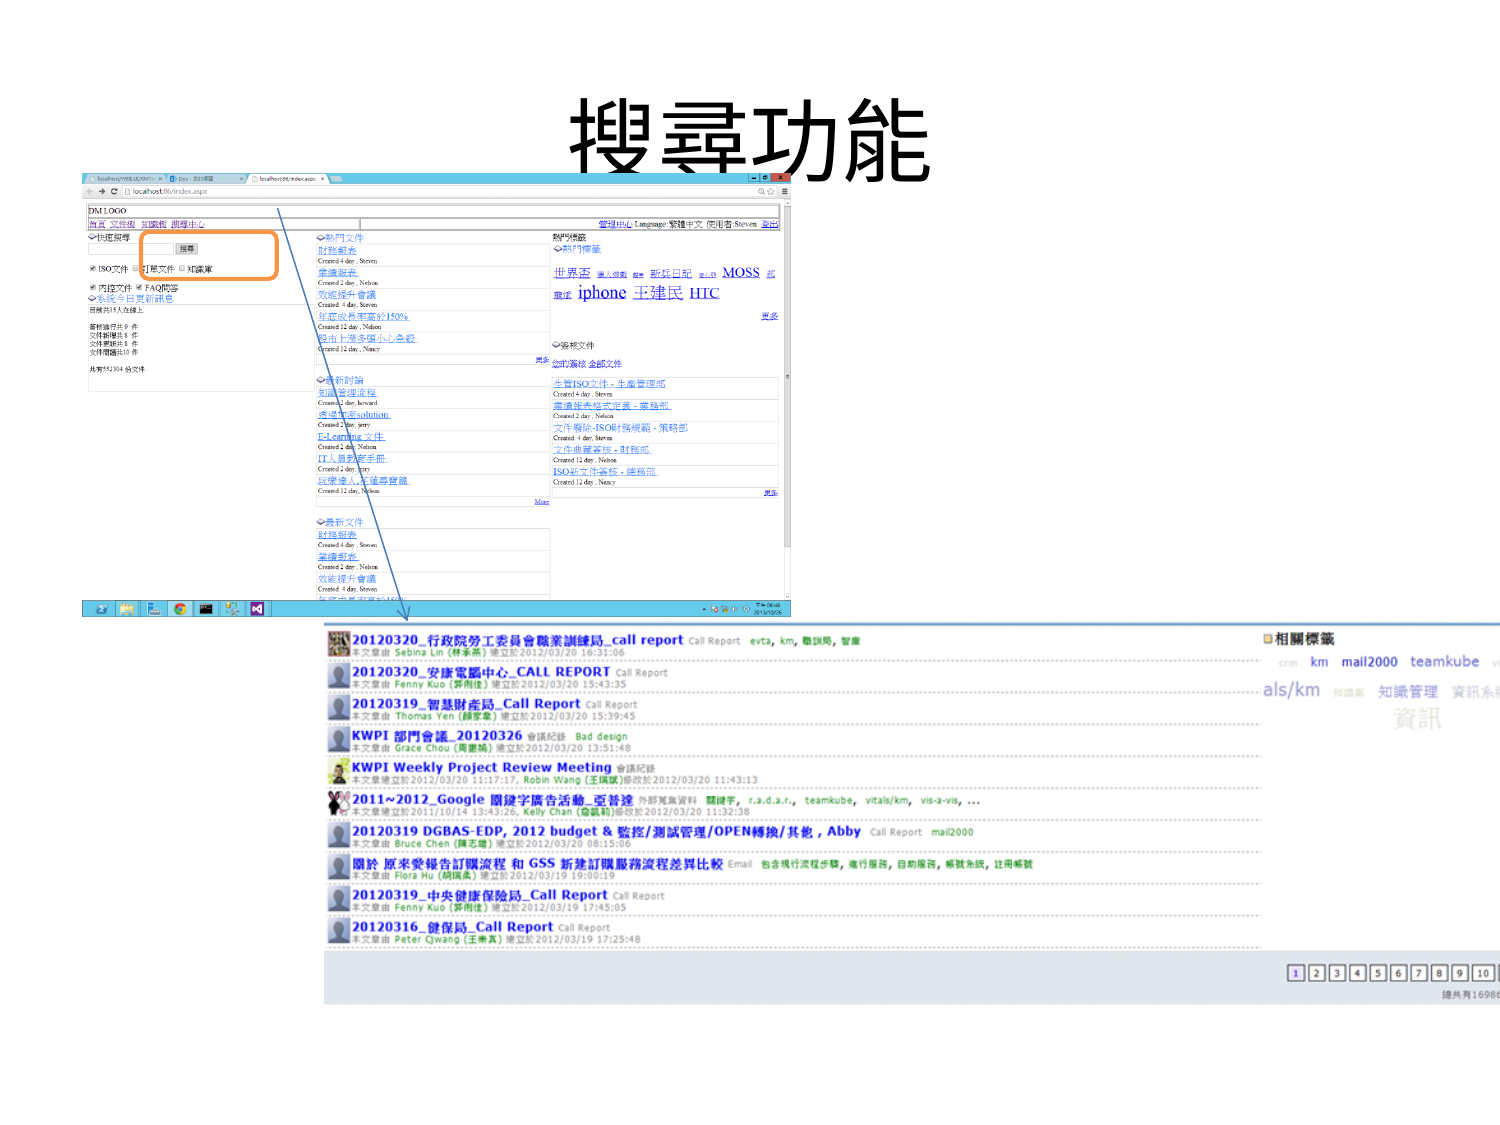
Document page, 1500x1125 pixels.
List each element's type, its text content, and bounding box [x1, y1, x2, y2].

picture [81, 173, 792, 617]
picture [324, 621, 1500, 1006]
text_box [277, 207, 408, 622]
title 搜尋功能 [75, 45, 1425, 233]
